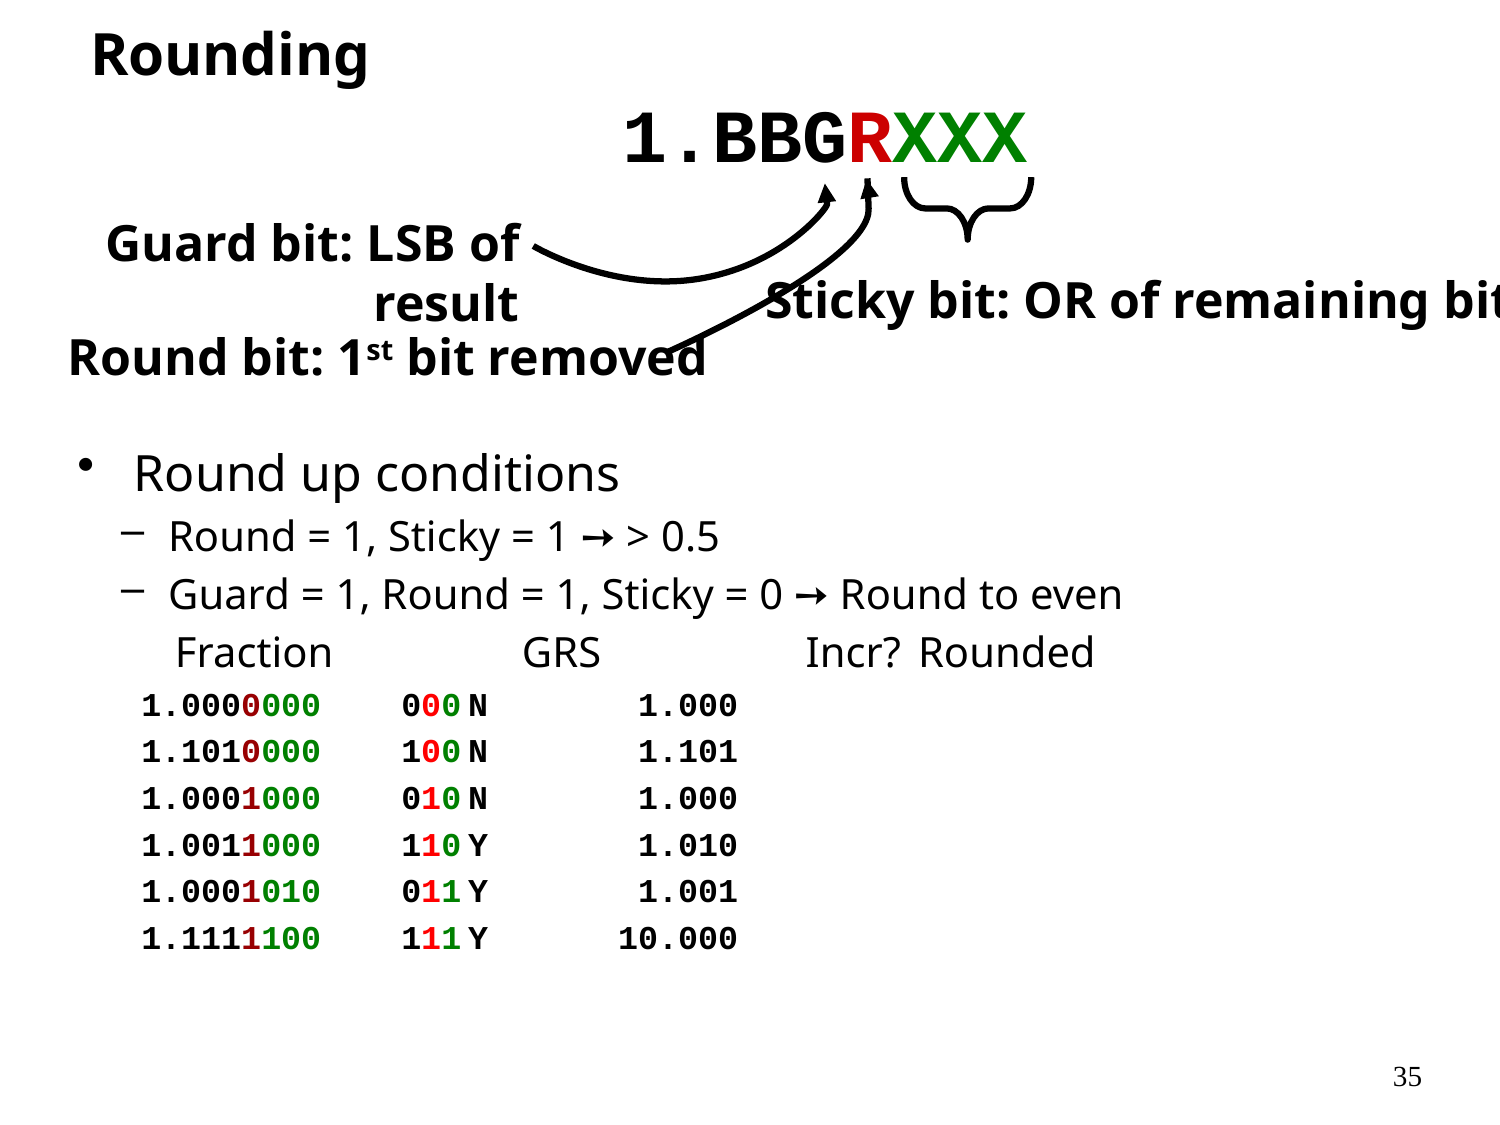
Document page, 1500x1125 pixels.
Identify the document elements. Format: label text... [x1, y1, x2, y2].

slide_number 35 [1224, 1049, 1438, 1092]
text_box 1.BBGRXXX [616, 81, 1034, 184]
text_box [666, 173, 881, 353]
text_box [904, 177, 1032, 240]
text_box Guard bit: LSB of result [23, 204, 526, 278]
list Round up conditions Round = 1, Sticky = 1 ➙ > 0.5 Guard = 1, Round = 1, Sticky = 0 ➙ Round to even Fraction GRS Incr? Rounded 1.0000000 000 N 1.000 1.1010000 100 N 1.101 1.0001000 010 N 1.000 1.0011000 110 Y 1.010 1.0001010 011 Y 1.001 1.1111100 111 Y 10.000 [62, 433, 1438, 1088]
text_box Round bit: 1st bit removed [61, 319, 715, 392]
text_box [533, 183, 833, 282]
title Rounding [75, 0, 1438, 105]
text_box Sticky bit: OR of remaining bits [758, 261, 1500, 335]
